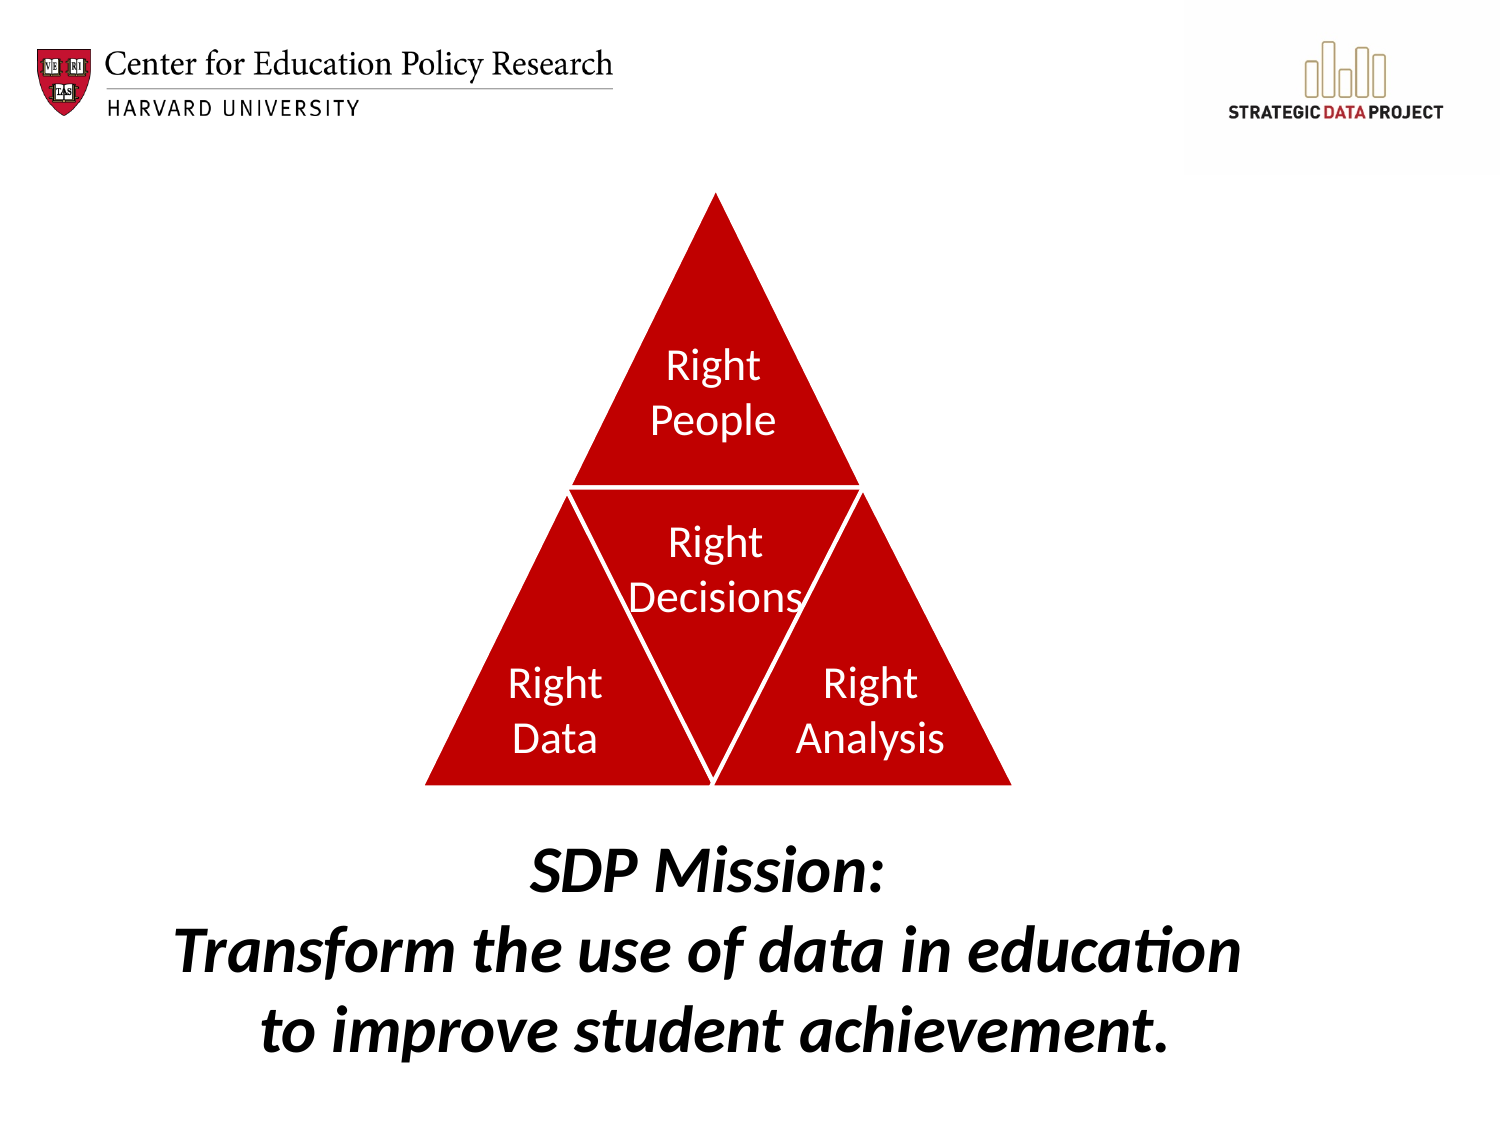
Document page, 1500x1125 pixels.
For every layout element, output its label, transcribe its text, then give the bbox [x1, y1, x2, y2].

text_box SDP Mission: Transform the use of data in education to improve student achievement. [40, 883, 1391, 1009]
picture [1184, 0, 1500, 175]
picture [37, 49, 613, 116]
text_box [421, 187, 1016, 788]
